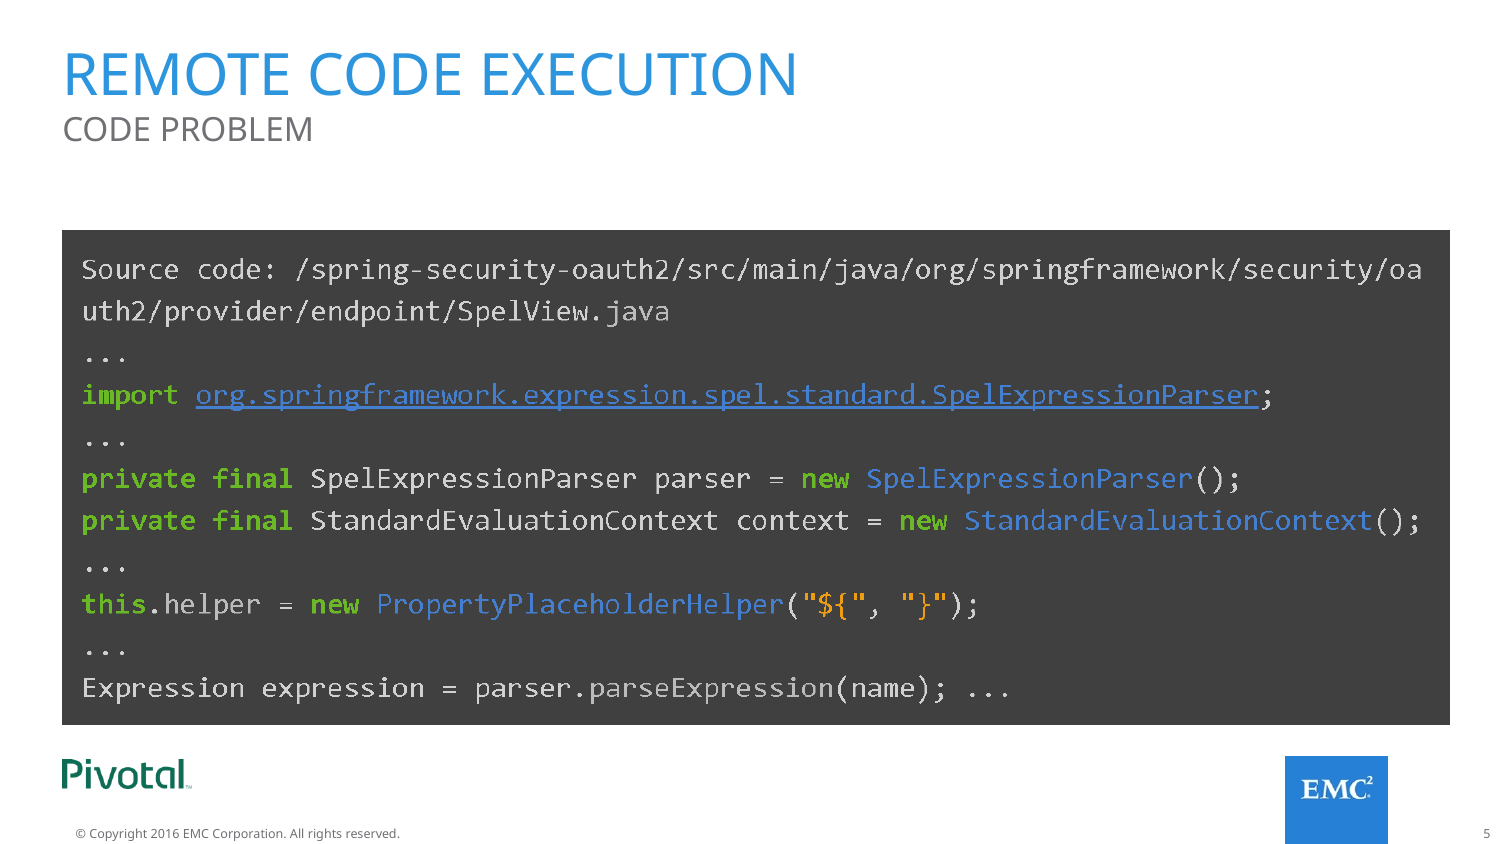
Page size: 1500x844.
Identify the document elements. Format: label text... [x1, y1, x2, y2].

title Remote code execution [62, 37, 1450, 108]
picture [1285, 756, 1388, 844]
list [61, 230, 1450, 726]
picture [62, 759, 192, 789]
subtitle Code problem [62, 107, 1449, 158]
